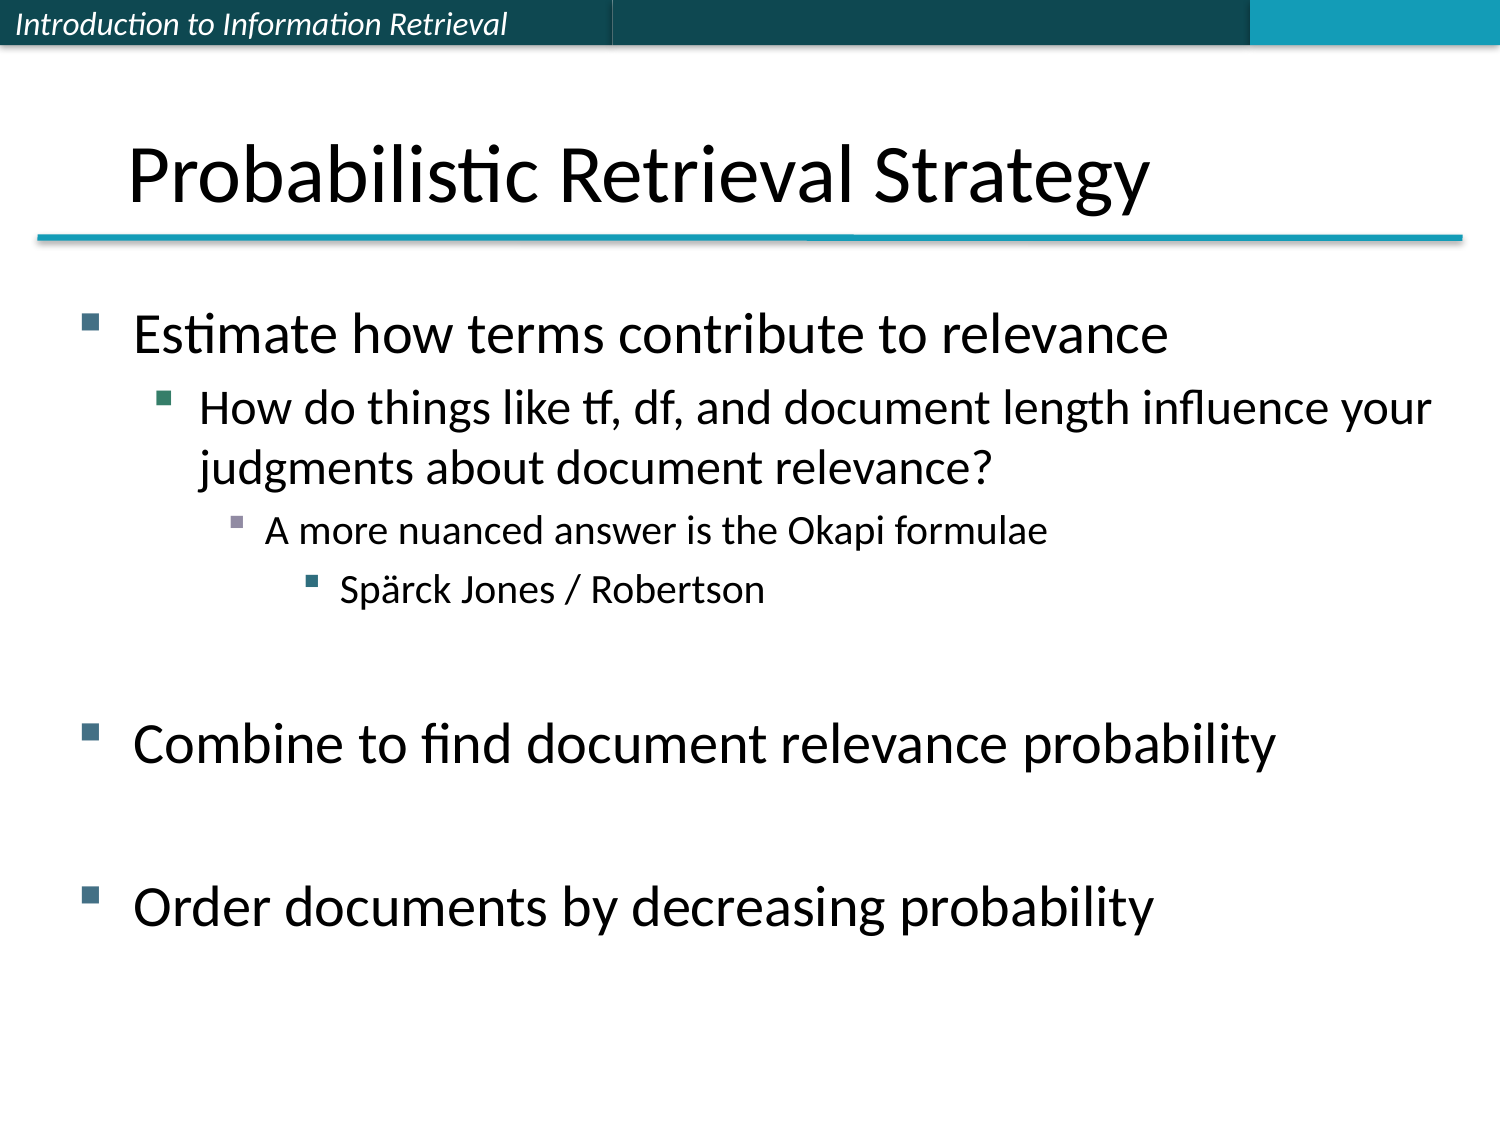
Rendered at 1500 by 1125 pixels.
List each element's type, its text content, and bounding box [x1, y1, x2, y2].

title Probabilistic Retrieval Strategy [112, 75, 1388, 263]
list Estimate how terms contribute to relevance How do things like tf, df, and document length influence your judgments about document relevance? A more nuanced answer is the Okapi formulae Spärck Jones / Robertson Combine to find document relevance probability Order documents by decreasing probability [62, 287, 1450, 1100]
